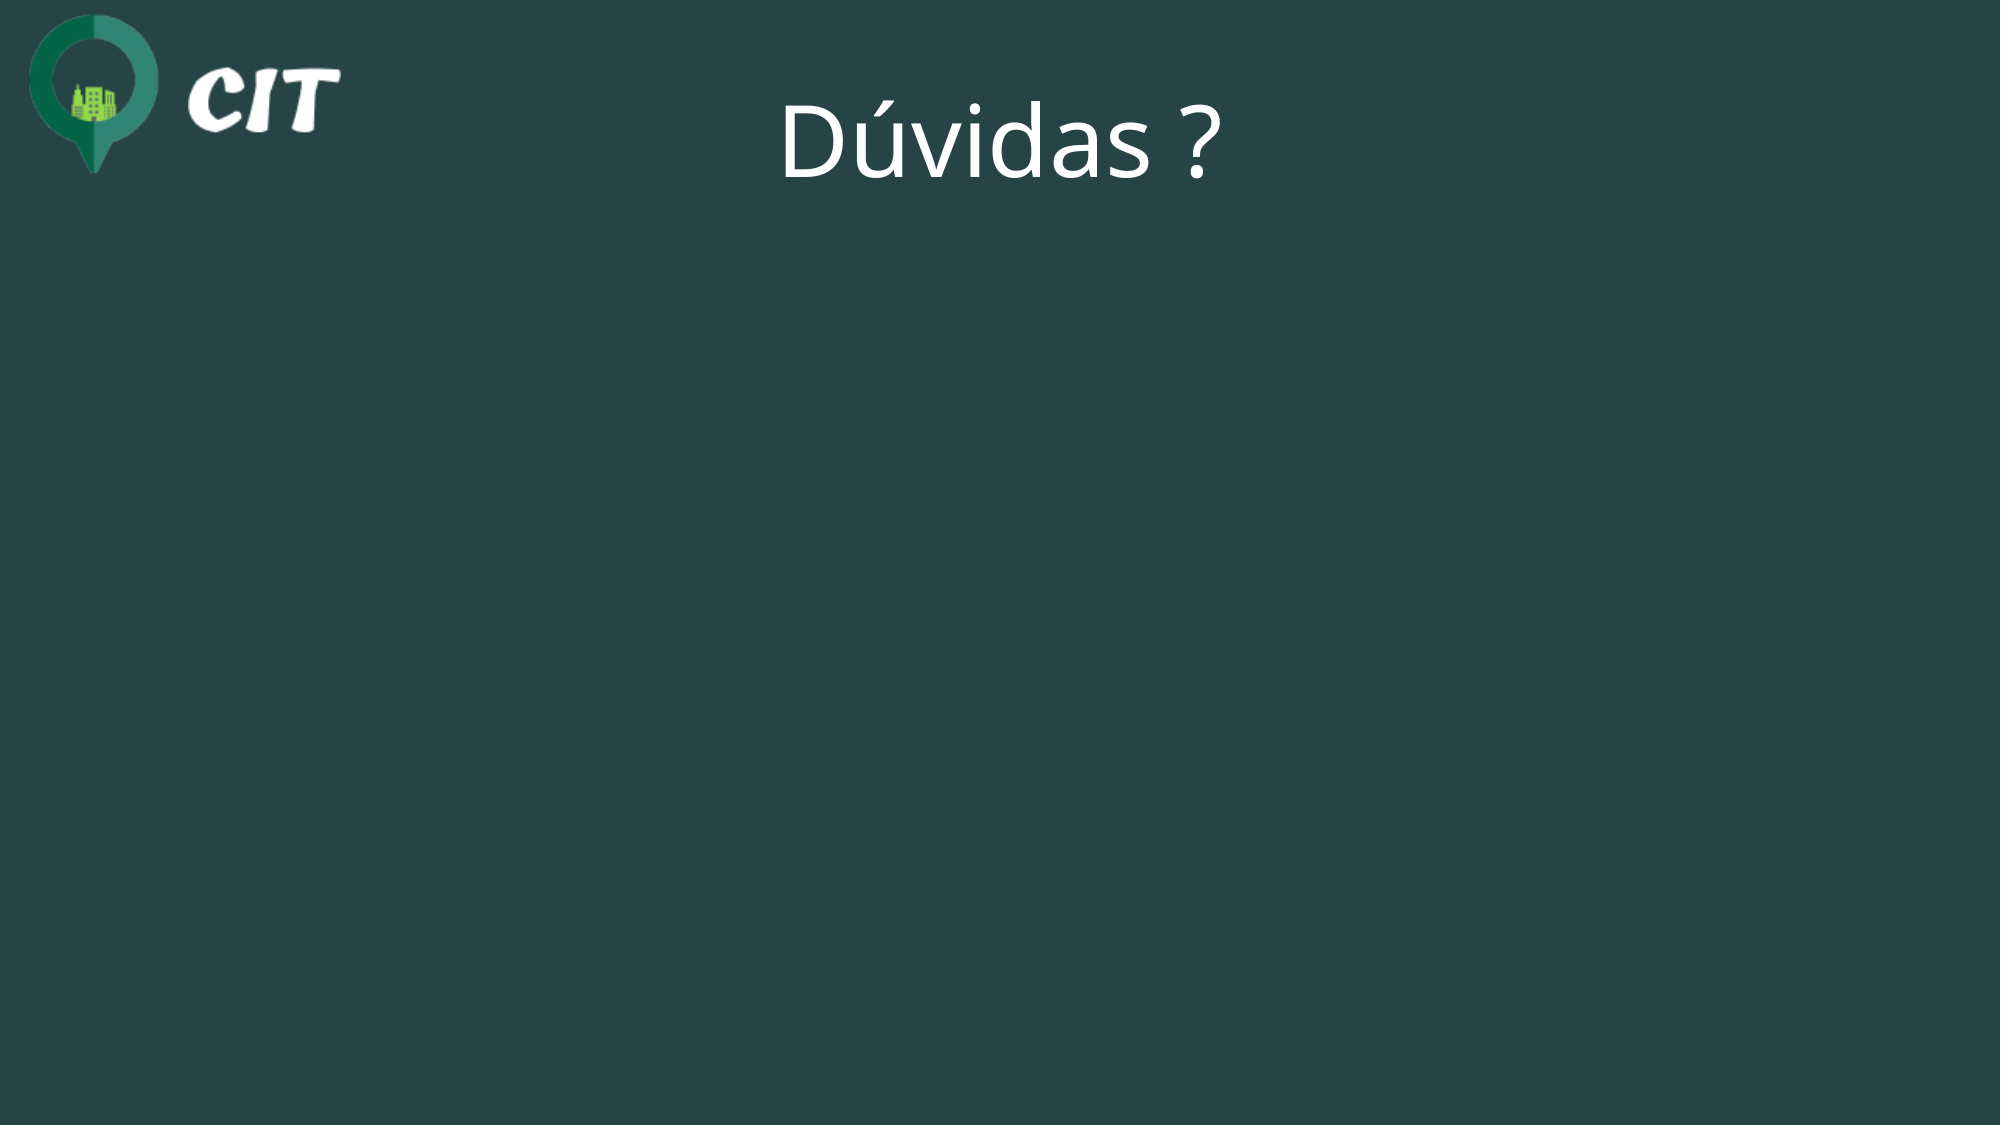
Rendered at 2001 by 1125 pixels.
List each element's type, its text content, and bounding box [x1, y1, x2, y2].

picture [0, 0, 394, 200]
title Dúvidas ? [530, 46, 1470, 207]
